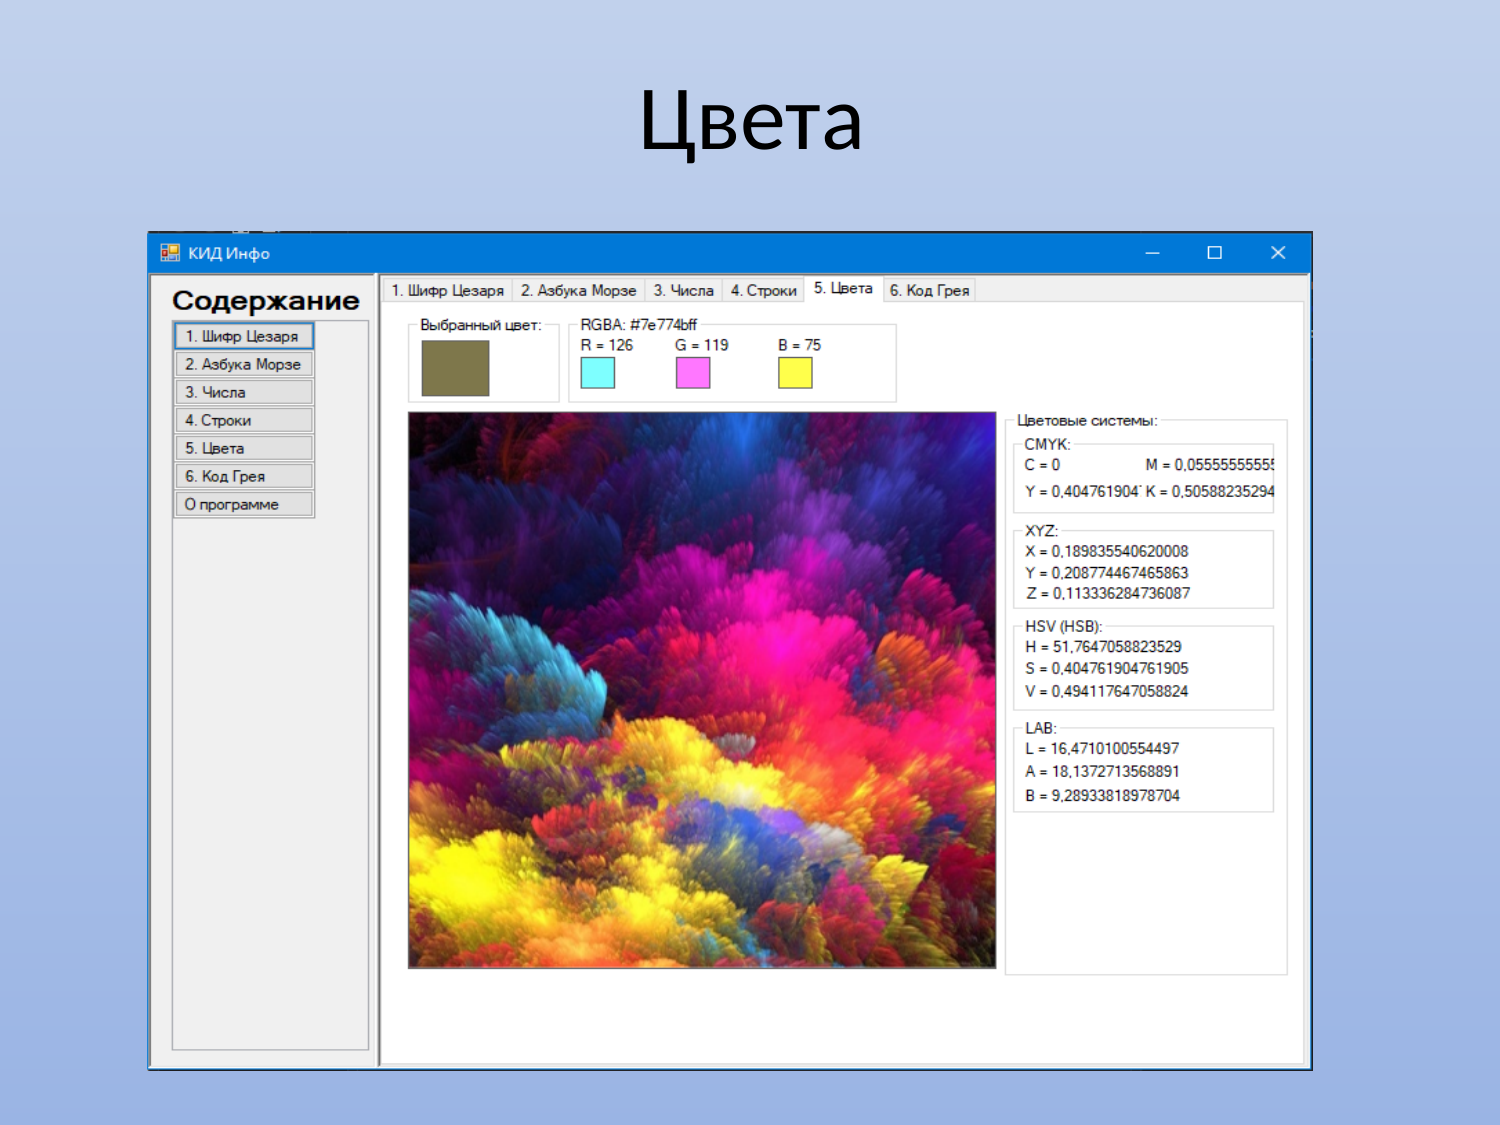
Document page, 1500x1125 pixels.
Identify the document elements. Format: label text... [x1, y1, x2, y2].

picture [147, 231, 1313, 1071]
title Цвета [76, 19, 1427, 207]
